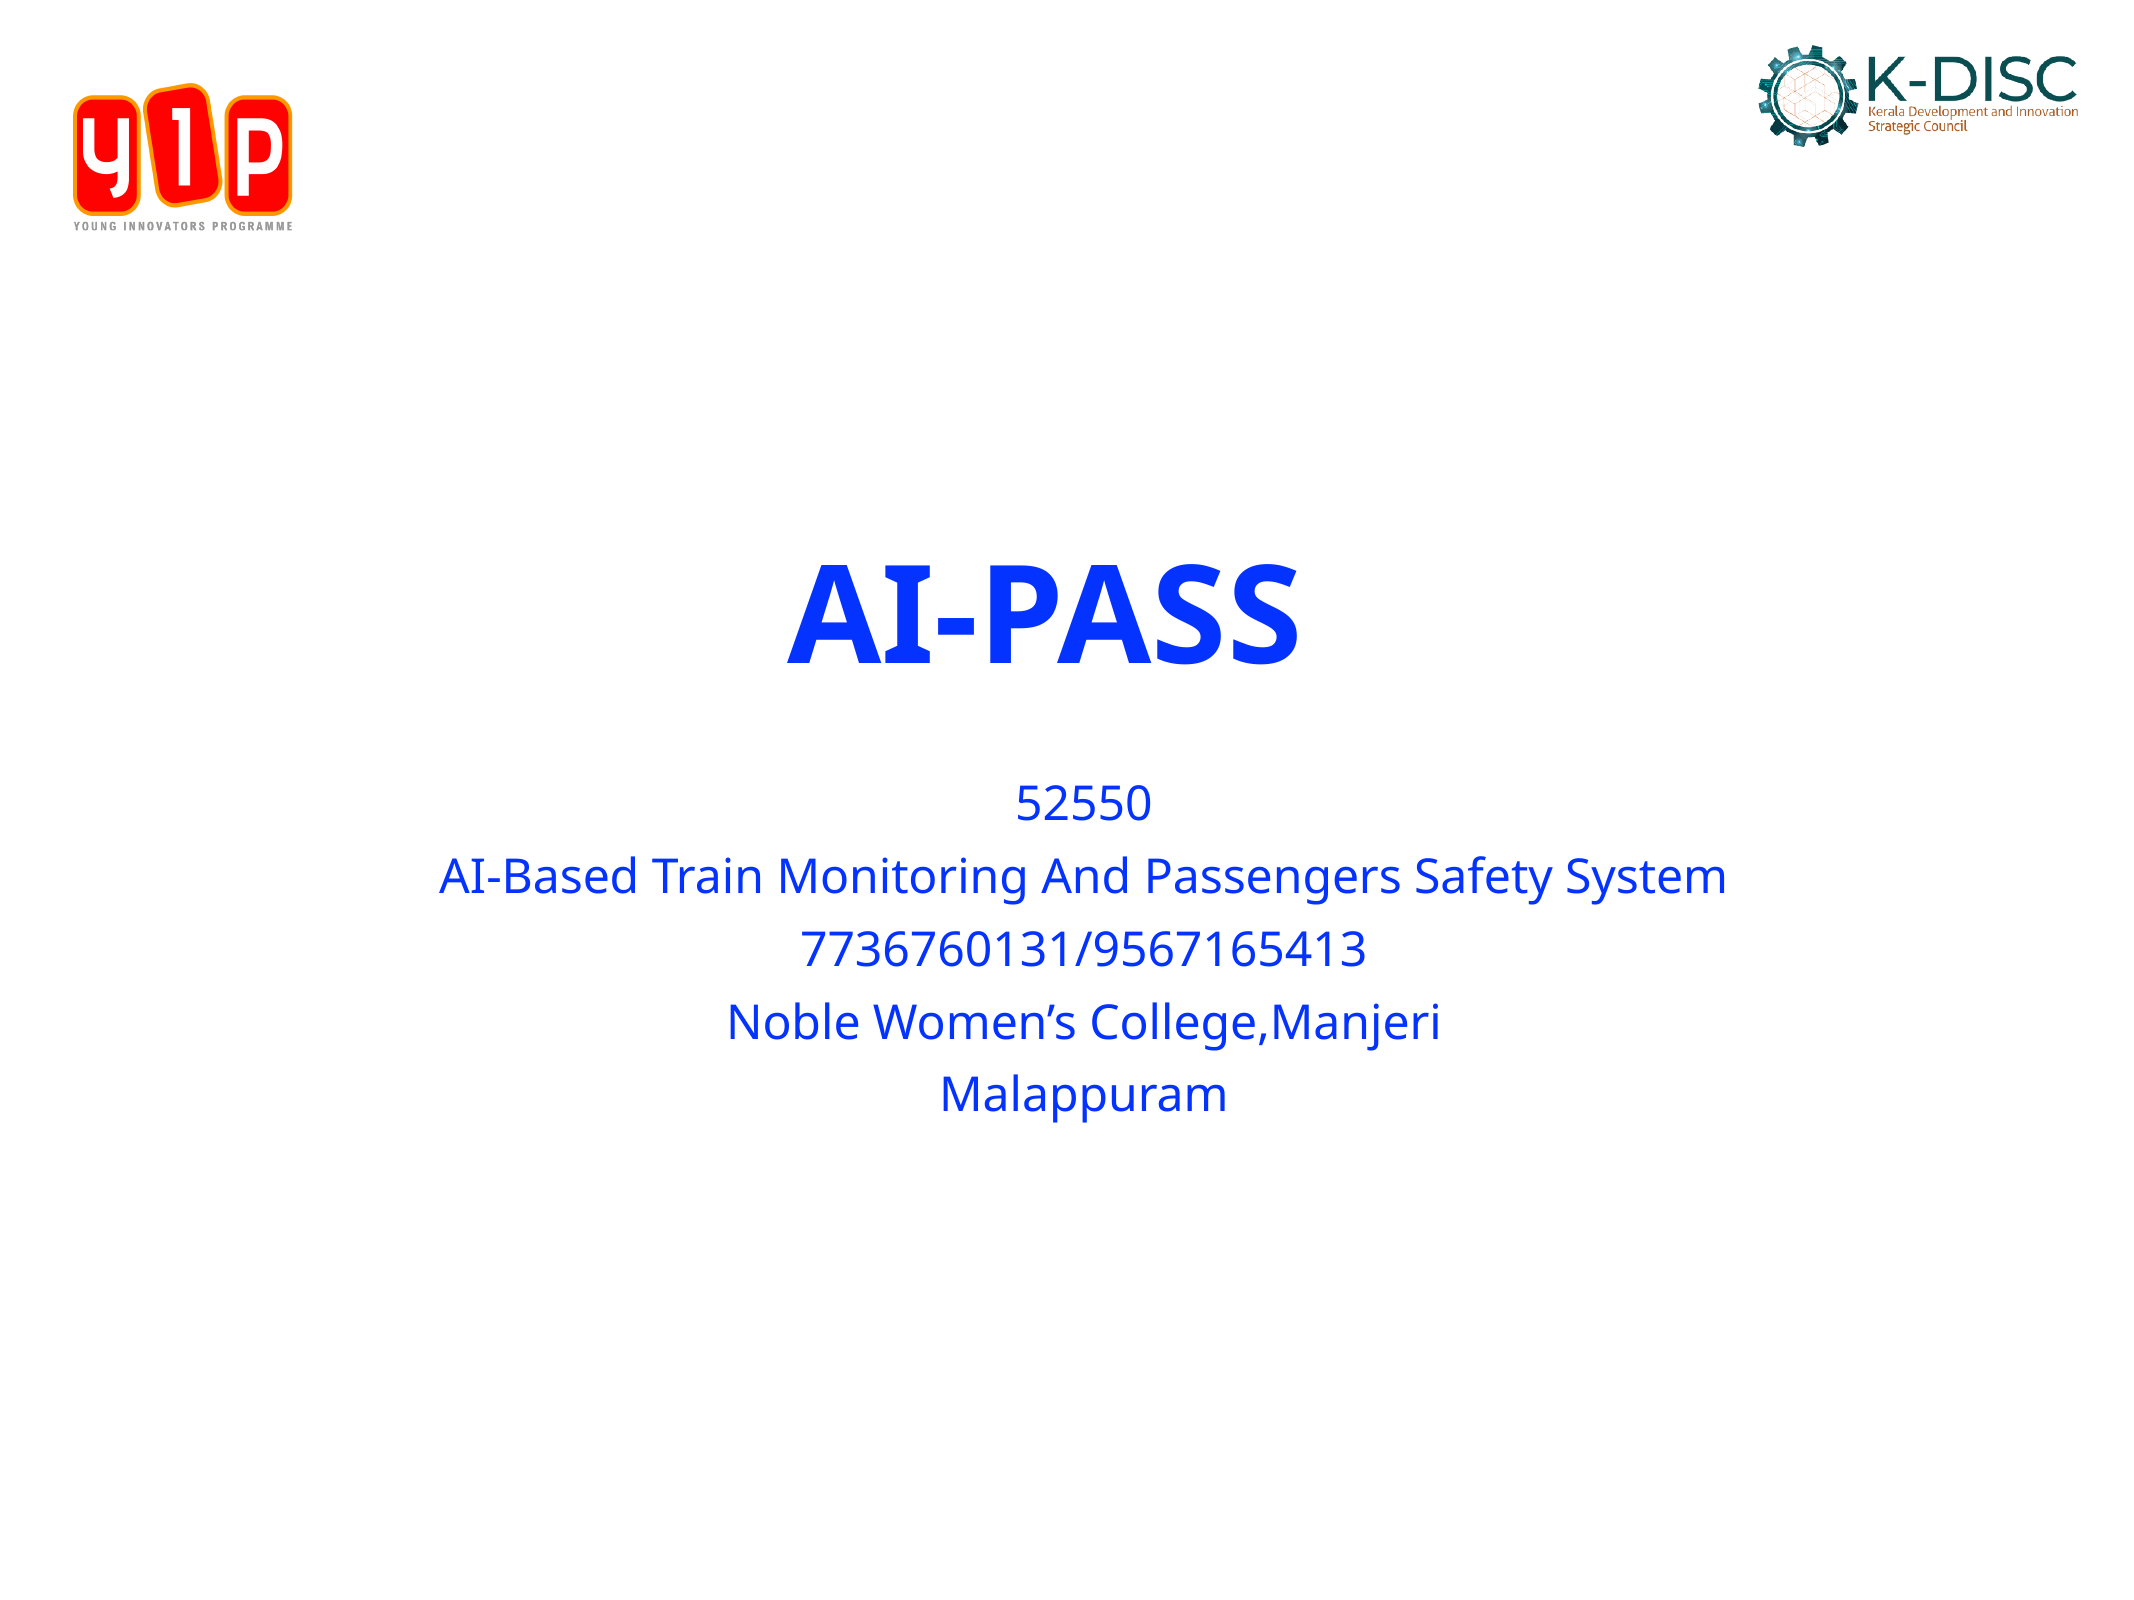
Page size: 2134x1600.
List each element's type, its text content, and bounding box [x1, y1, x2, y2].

picture [1736, 34, 2116, 152]
title AI-PASS [444, 487, 1645, 704]
list 52550 AI-Based Train Monitoring And Passengers Safety System 7736760131/9567165413 Noble Women’s College,Manjeri Malappuram [432, 772, 1736, 1170]
picture [12, 35, 352, 276]
